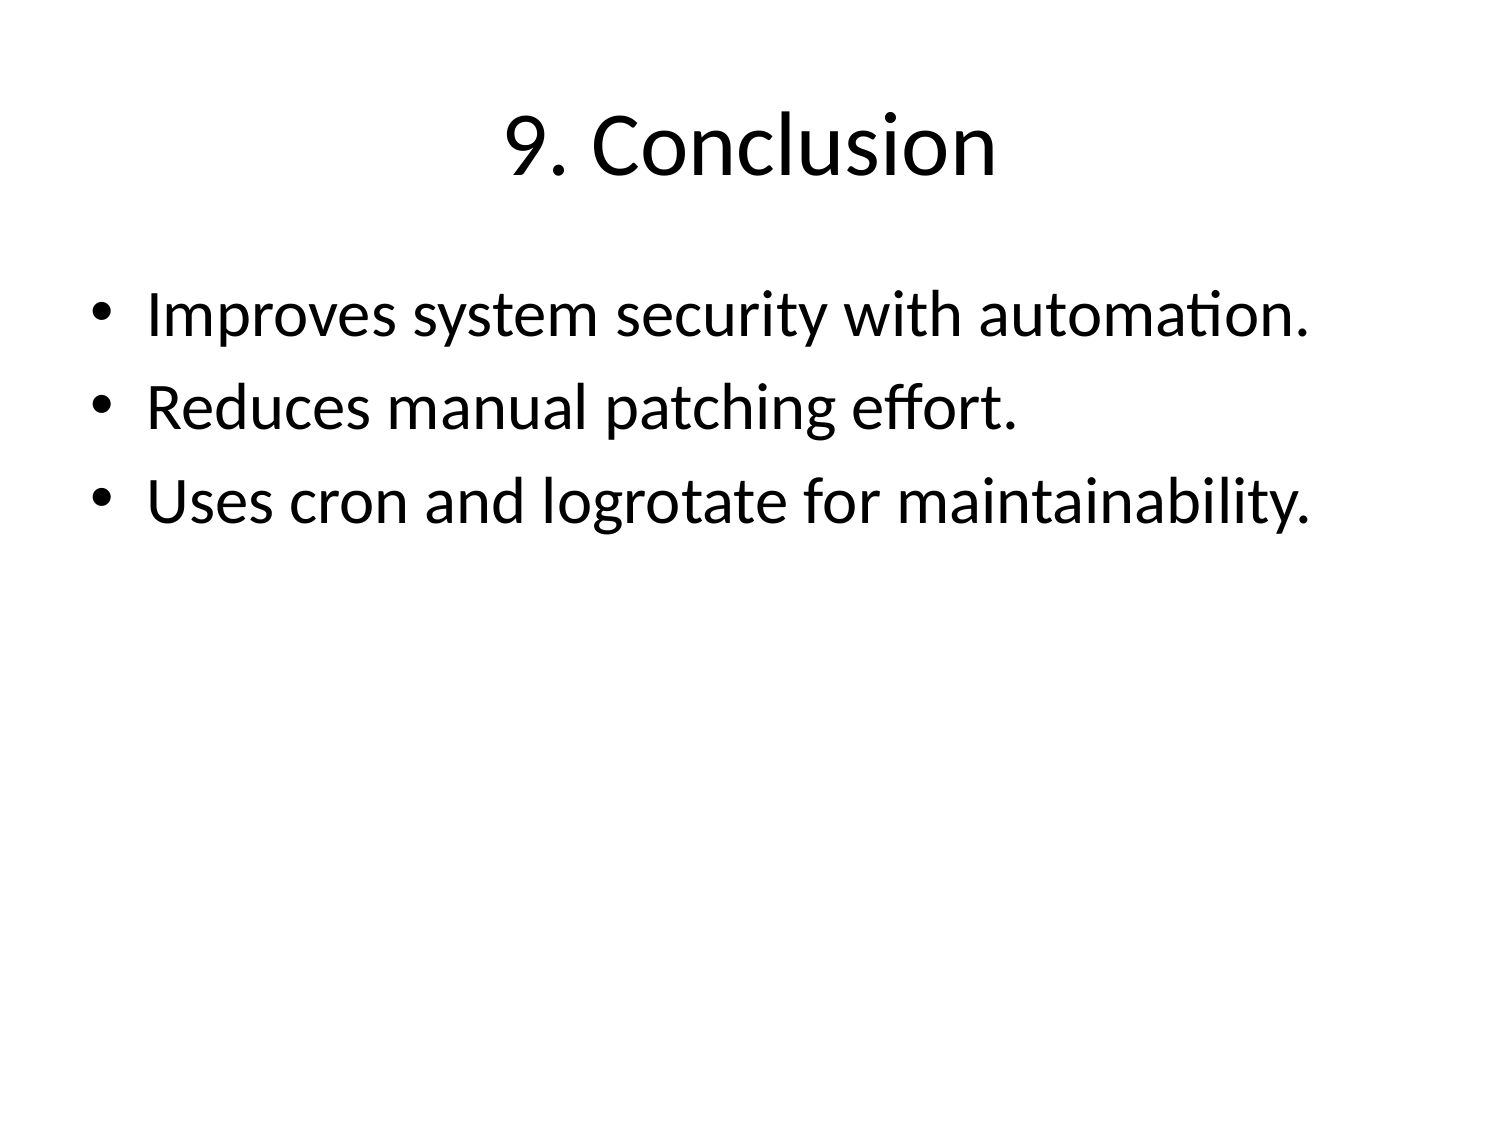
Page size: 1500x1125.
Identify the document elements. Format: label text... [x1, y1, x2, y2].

title 9. Conclusion [75, 45, 1425, 233]
list Improves system security with automation. Reduces manual patching effort. Uses cron and logrotate for maintainability. [75, 262, 1425, 1005]
